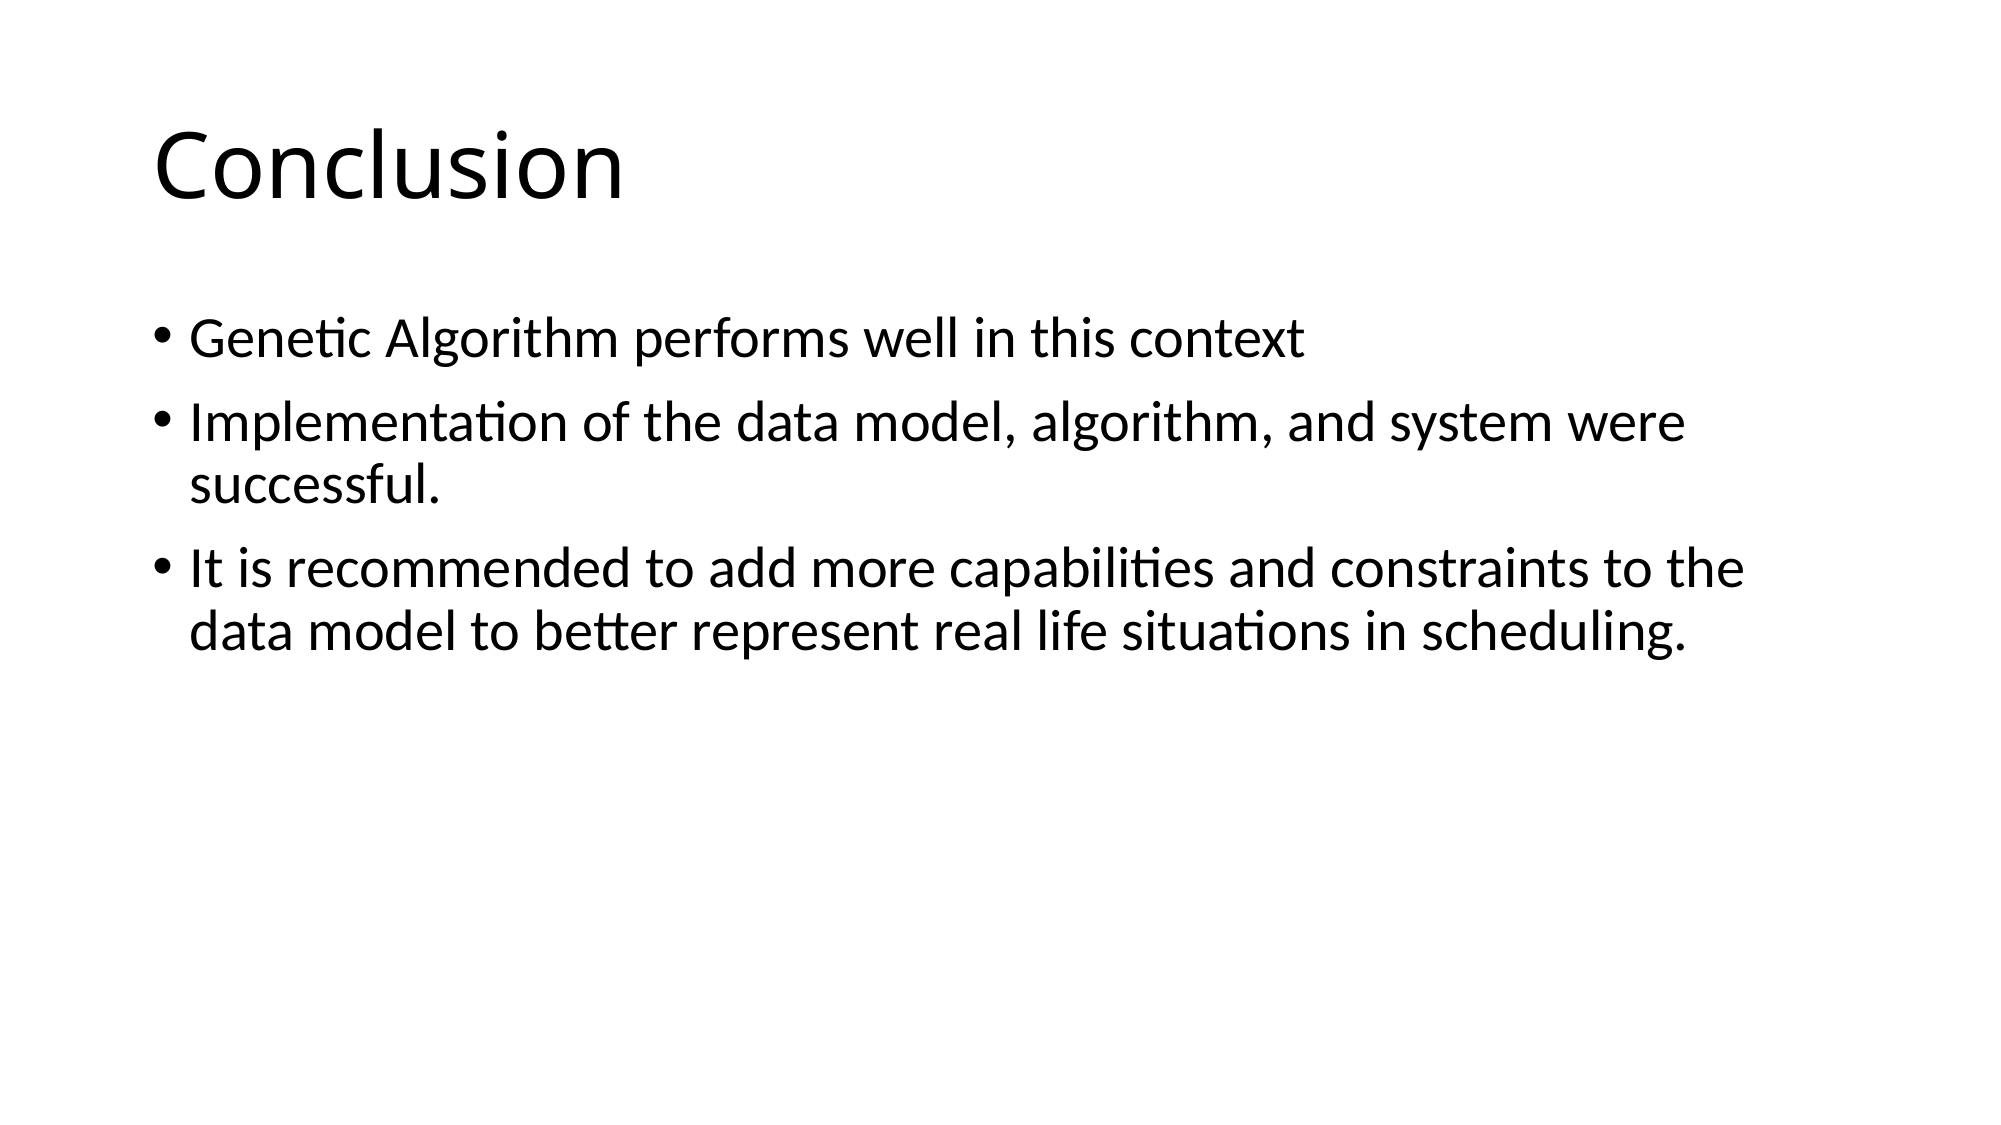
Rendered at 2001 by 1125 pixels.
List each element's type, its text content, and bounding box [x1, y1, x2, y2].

list Genetic Algorithm performs well in this context Implementation of the data model, algorithm, and system were successful. It is recommended to add more capabilities and constraints to the data model to better represent real life situations in scheduling. [137, 299, 1863, 1014]
title Conclusion [137, 59, 1863, 278]
